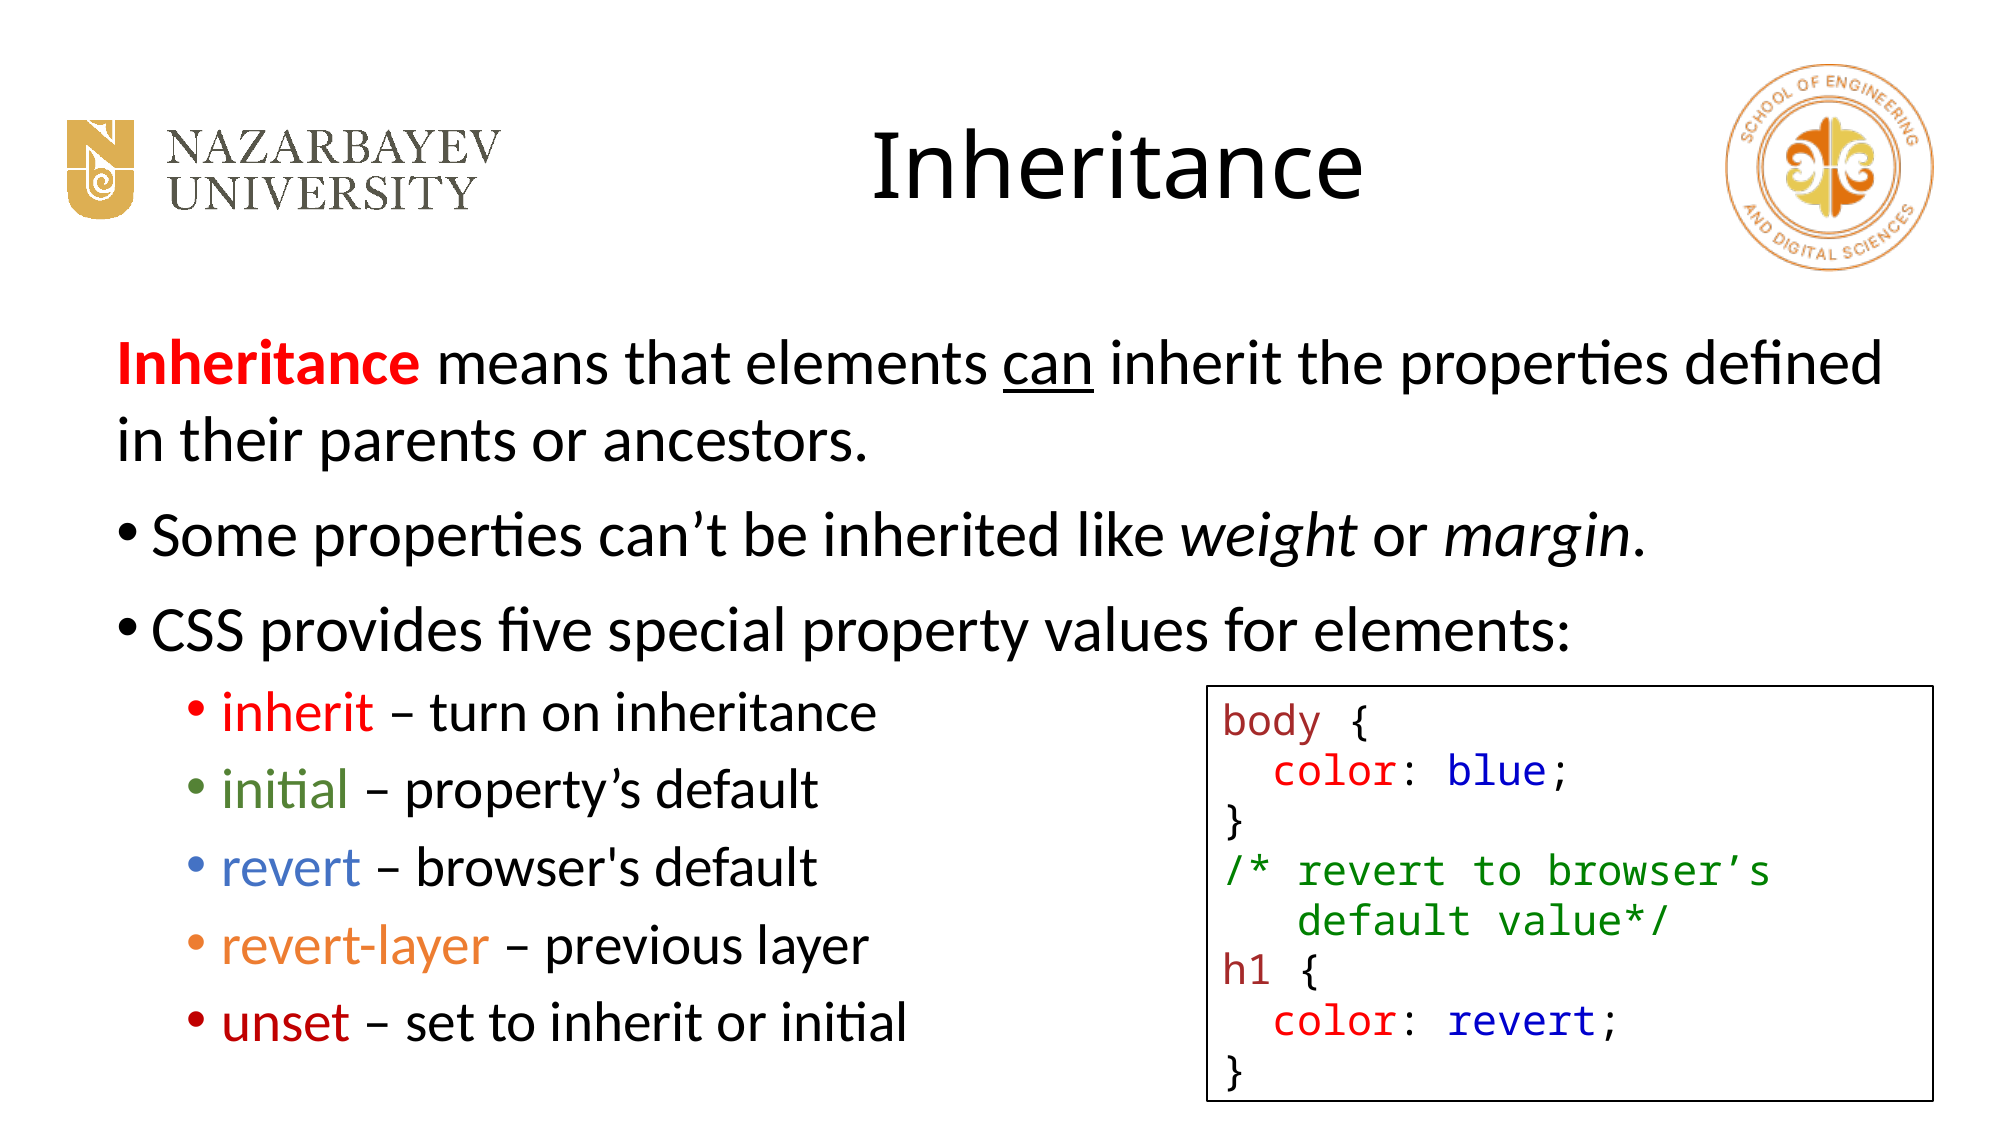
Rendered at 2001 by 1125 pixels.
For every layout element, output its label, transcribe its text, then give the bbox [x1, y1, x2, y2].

list Inheritance means that elements can inherit the properties defined in their parents or ancestors. Some properties can’t be inherited like weight or margin. CSS provides five special property values for elements: inherit – turn on inheritance initial – property’s default revert – browser's default revert-layer – previous layer unset – set to inherit or initial [101, 312, 1962, 1066]
picture [3, 64, 545, 273]
picture [1725, 64, 1934, 272]
text_box body { color: blue; } /* revert to browser’s default value*/ h1 { color: revert; } [1207, 685, 1934, 1101]
title Inheritance [512, 59, 1726, 278]
